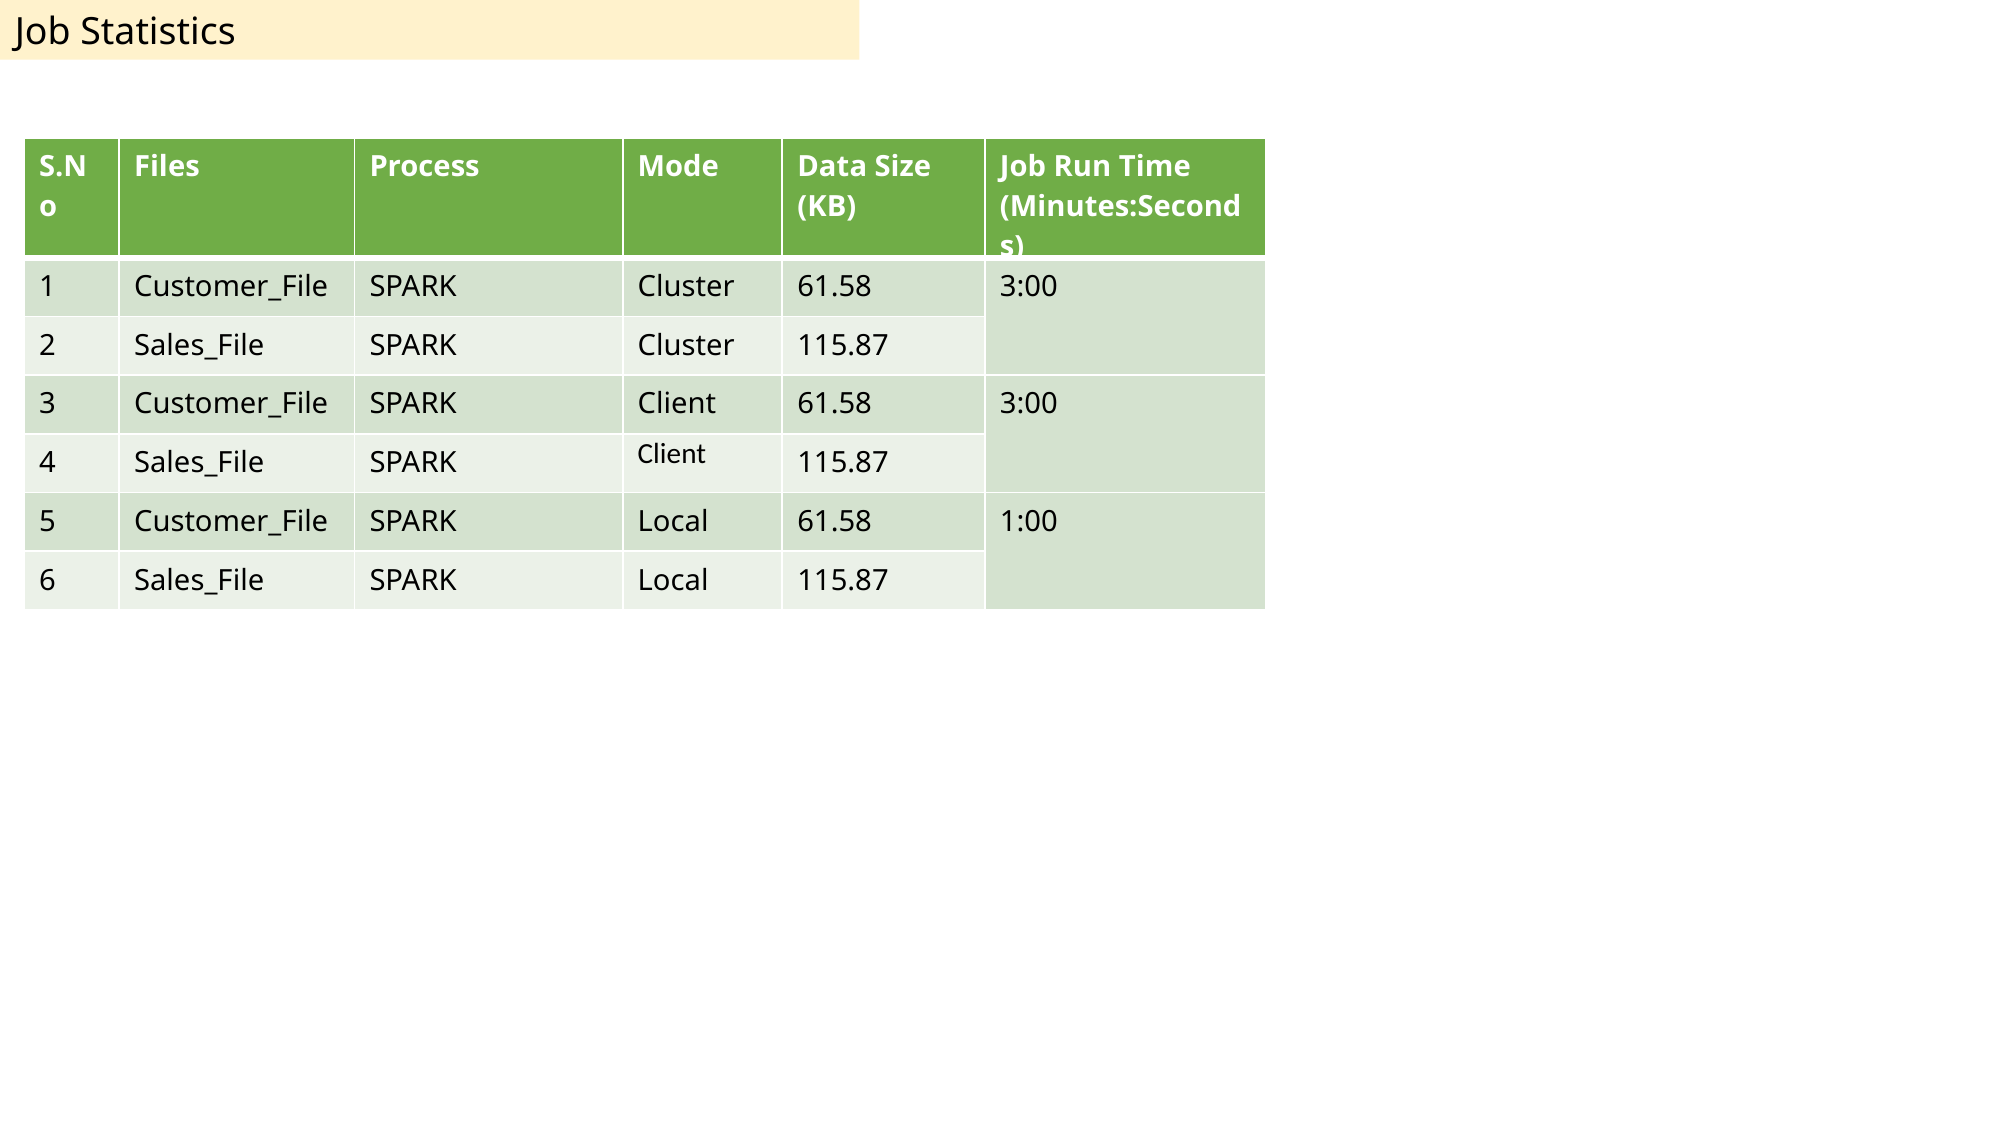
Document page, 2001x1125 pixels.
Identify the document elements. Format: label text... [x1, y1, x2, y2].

table_cell 3:00 [986, 261, 1265, 374]
table_header S.No [25, 139, 118, 255]
table_cell Cluster [624, 261, 781, 316]
text_box Job Statistics [0, 0, 860, 60]
table_cell 61.58 [783, 376, 984, 433]
table_cell 2 [25, 317, 118, 374]
table_cell Customer_File [120, 261, 354, 316]
table_cell 6 [25, 552, 118, 609]
table_cell 4 [25, 435, 118, 492]
table_cell SPARK [355, 317, 622, 374]
table_cell 115.87 [783, 317, 984, 374]
table_cell 3 [25, 376, 118, 433]
table_cell Customer_File [120, 493, 354, 550]
table_header Process [355, 139, 622, 255]
table_cell 3:00 [986, 376, 1265, 492]
table_header Data Size (KB) [783, 139, 984, 255]
table_cell Cluster [624, 317, 781, 374]
table_cell Sales_File [120, 552, 354, 609]
table_cell Local [624, 493, 781, 550]
table_header Mode [624, 139, 781, 255]
table_cell 5 [25, 493, 118, 550]
table_cell 61.58 [783, 261, 984, 316]
table_cell Local [624, 552, 781, 609]
table_cell SPARK [355, 493, 622, 550]
table_cell Customer_File [120, 376, 354, 433]
table_cell SPARK [355, 435, 622, 492]
table_header Job Run Time (Minutes:Seconds) [986, 139, 1265, 255]
table_cell Client [624, 435, 781, 492]
table_cell Sales_File [120, 317, 354, 374]
table_header Files [120, 139, 354, 255]
table_cell 115.87 [783, 435, 984, 492]
table_cell Client [624, 376, 781, 433]
table_cell 1:00 [986, 493, 1265, 609]
table_cell SPARK [355, 552, 622, 609]
table_cell 115.87 [783, 552, 984, 609]
table_cell 61.58 [783, 493, 984, 550]
table_cell SPARK [355, 376, 622, 433]
table_cell Sales_File [120, 435, 354, 492]
table_cell SPARK [355, 261, 622, 316]
table_cell 1 [25, 261, 118, 316]
